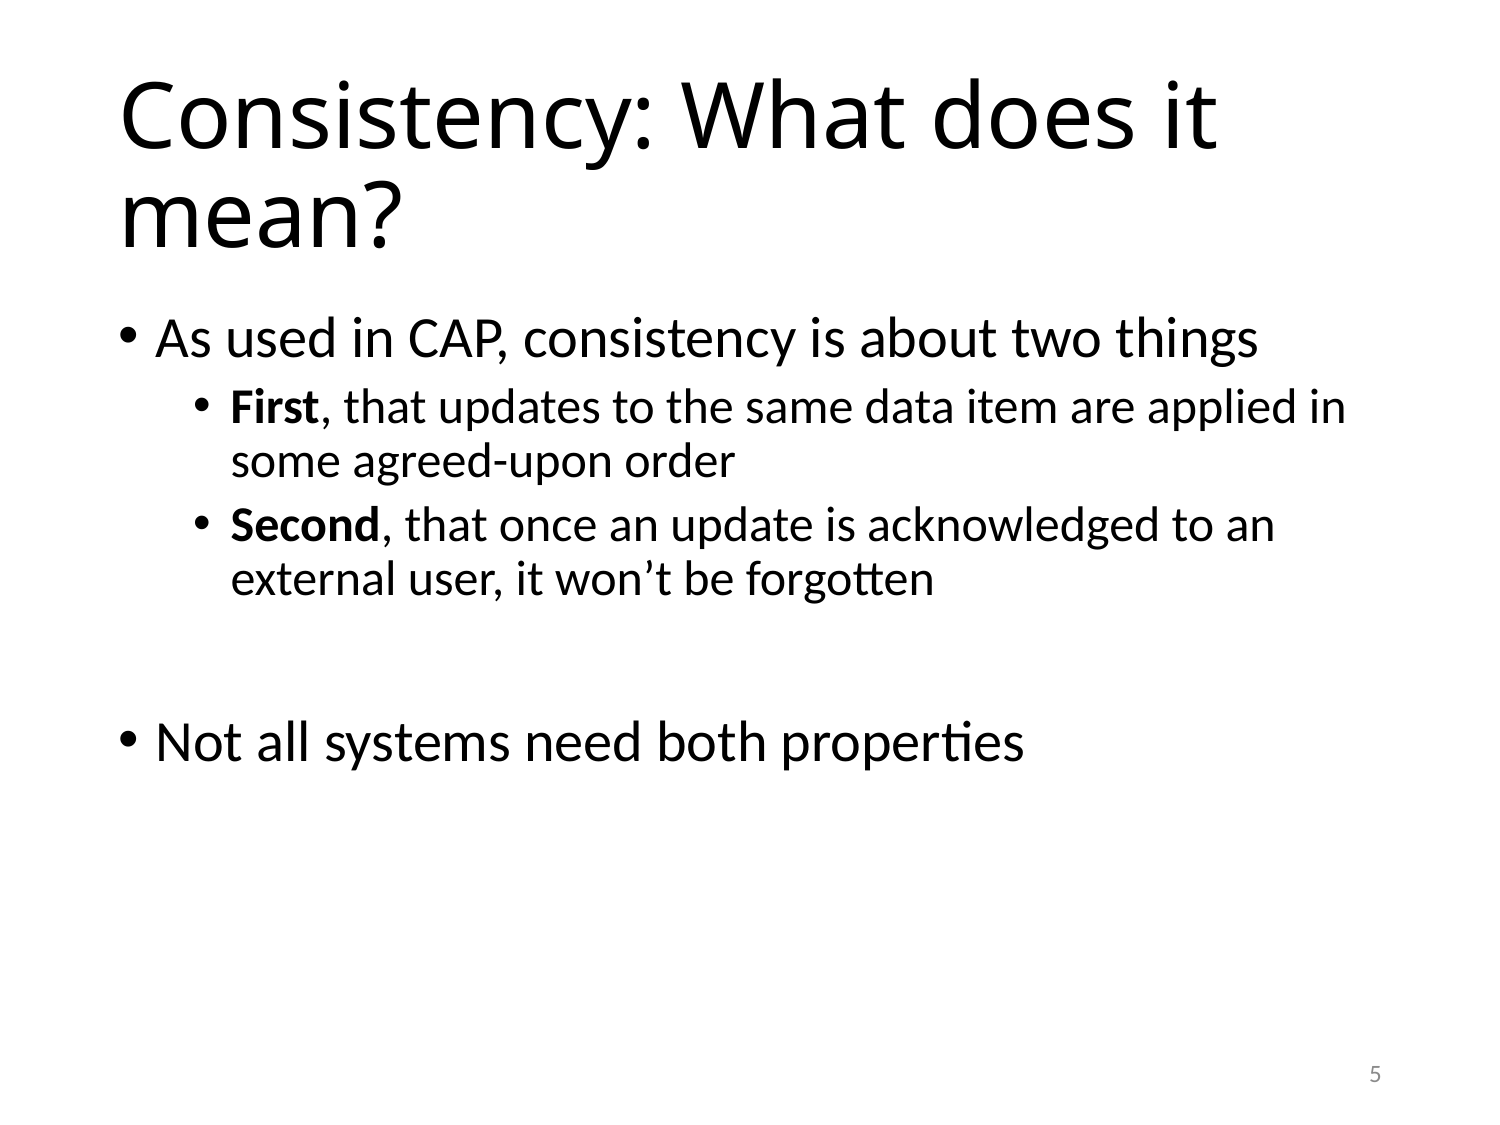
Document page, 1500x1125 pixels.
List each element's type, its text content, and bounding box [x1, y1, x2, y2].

title Consistency: What does it mean? [103, 59, 1397, 278]
slide_number 5 [1059, 1042, 1397, 1103]
list As used in CAP, consistency is about two things First, that updates to the same data item are applied in some agreed-upon order Second, that once an update is acknowledged to an external user, it won’t be forgotten Not all systems need both properties [103, 299, 1397, 1014]
